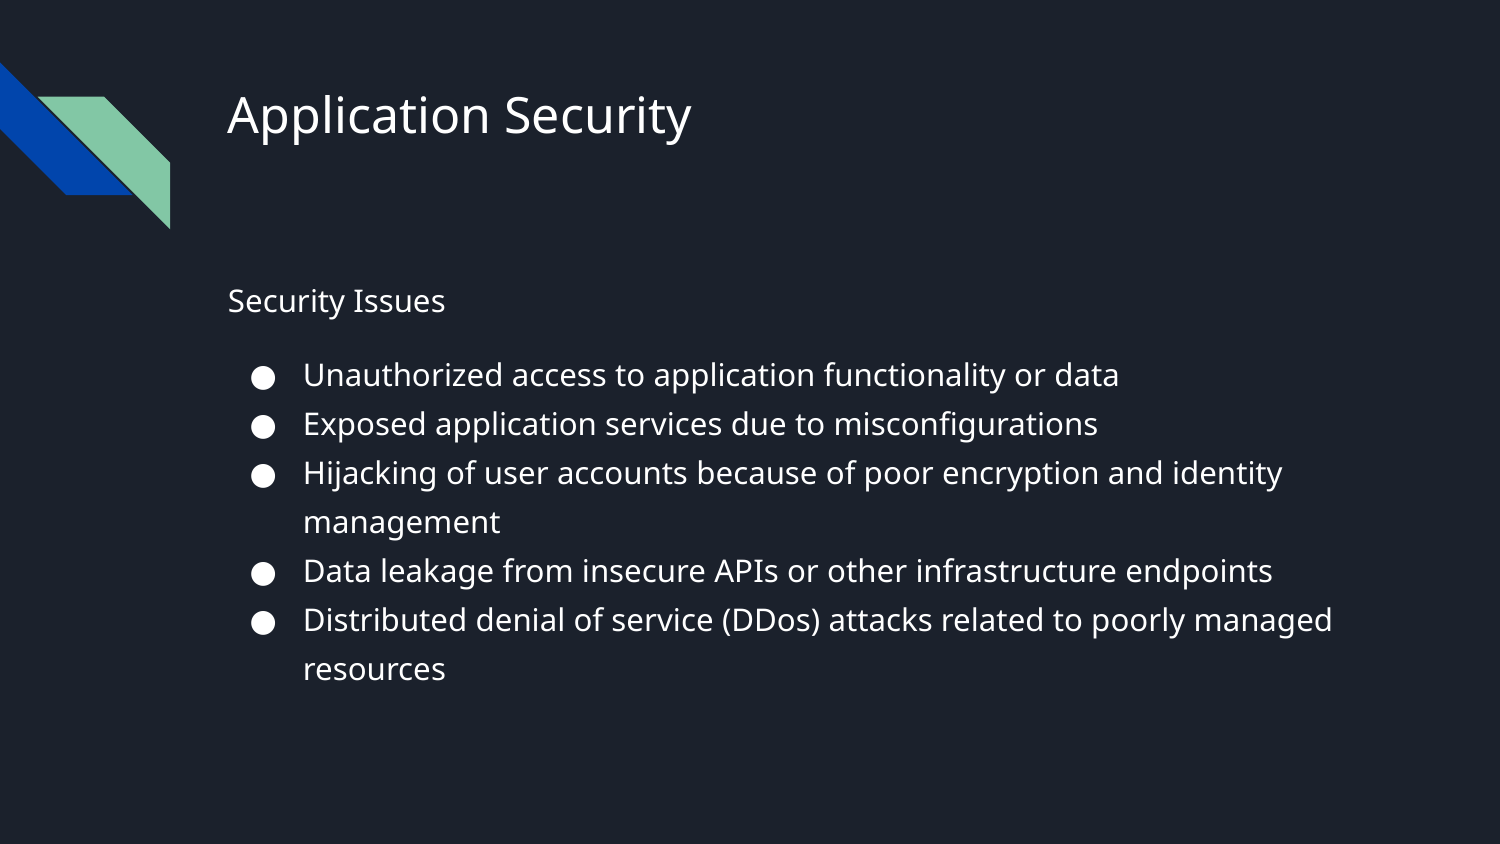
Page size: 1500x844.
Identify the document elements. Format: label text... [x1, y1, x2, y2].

title Application Security [212, 64, 1368, 215]
list Security Issues Unauthorized access to application functionality or data Exposed application services due to misconfigurations Hijacking of user accounts because of poor encryption and identity management Data leakage from insecure APIs or other infrastructure endpoints Distributed denial of service (DDos) attacks related to poorly managed resources [212, 257, 1368, 735]
